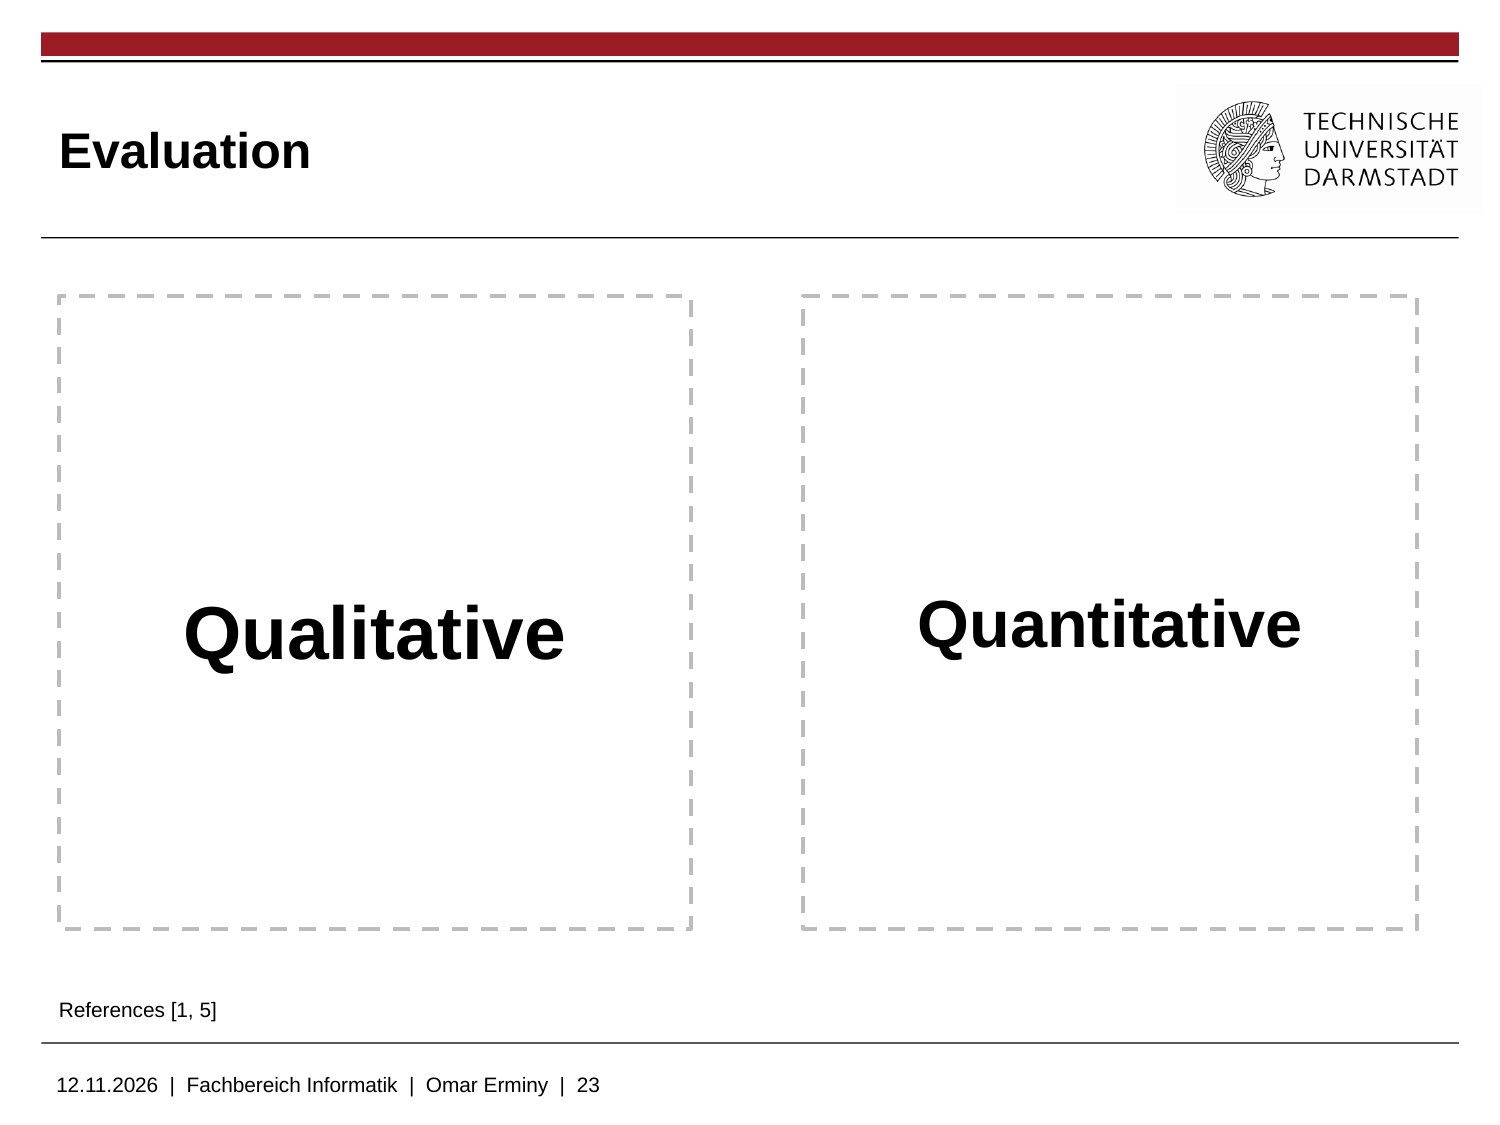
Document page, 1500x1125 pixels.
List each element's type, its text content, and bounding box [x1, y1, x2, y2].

picture [1175, 84, 1483, 214]
title Evaluation [58, 79, 1149, 218]
text_box References [1, 5] [58, 987, 1459, 1031]
text_box Qualitative [57, 294, 693, 931]
text_box Quantitative [801, 294, 1419, 931]
